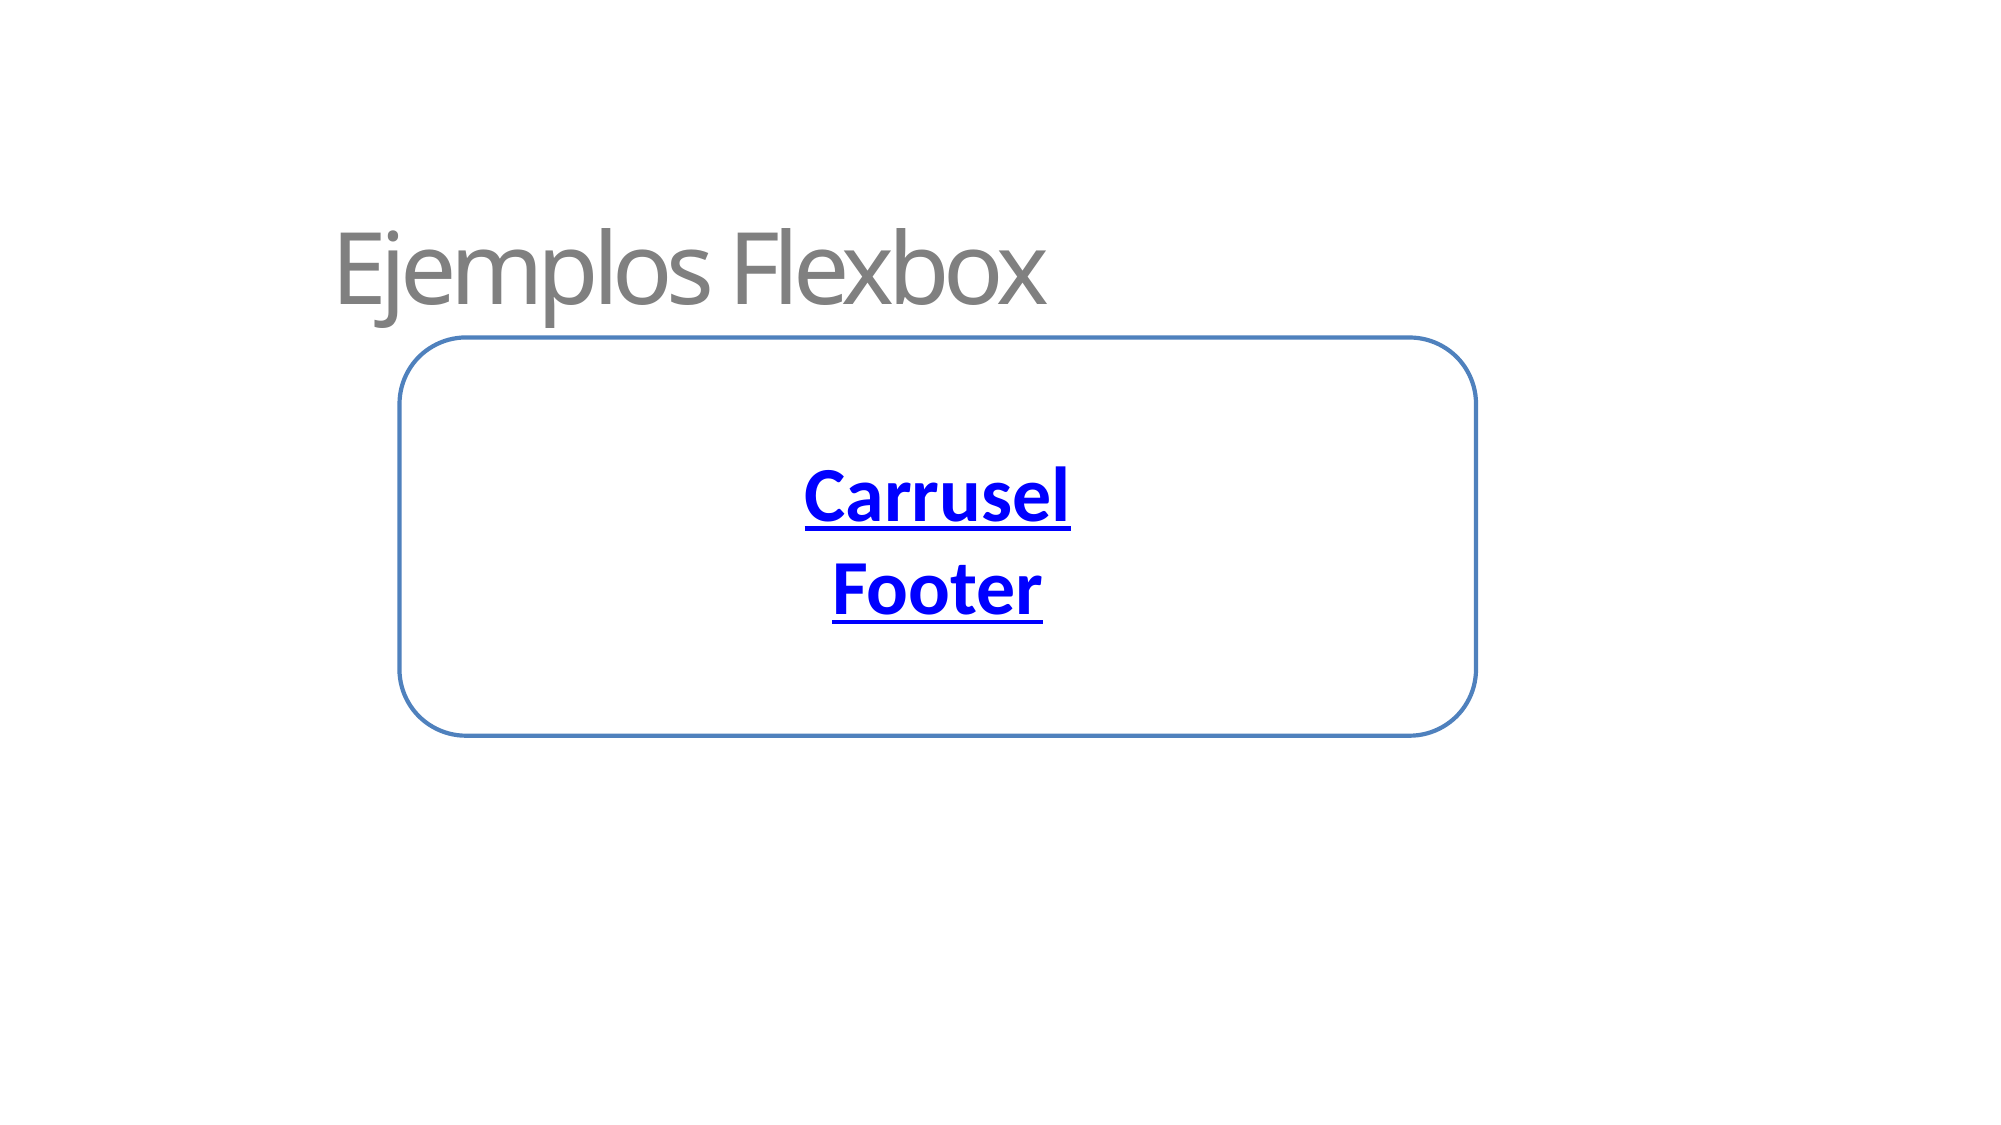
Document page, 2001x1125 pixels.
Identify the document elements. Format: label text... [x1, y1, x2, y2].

title Ejemplos Flexbox [316, 190, 1667, 338]
text_box Carrusel Footer [397, 335, 1479, 738]
